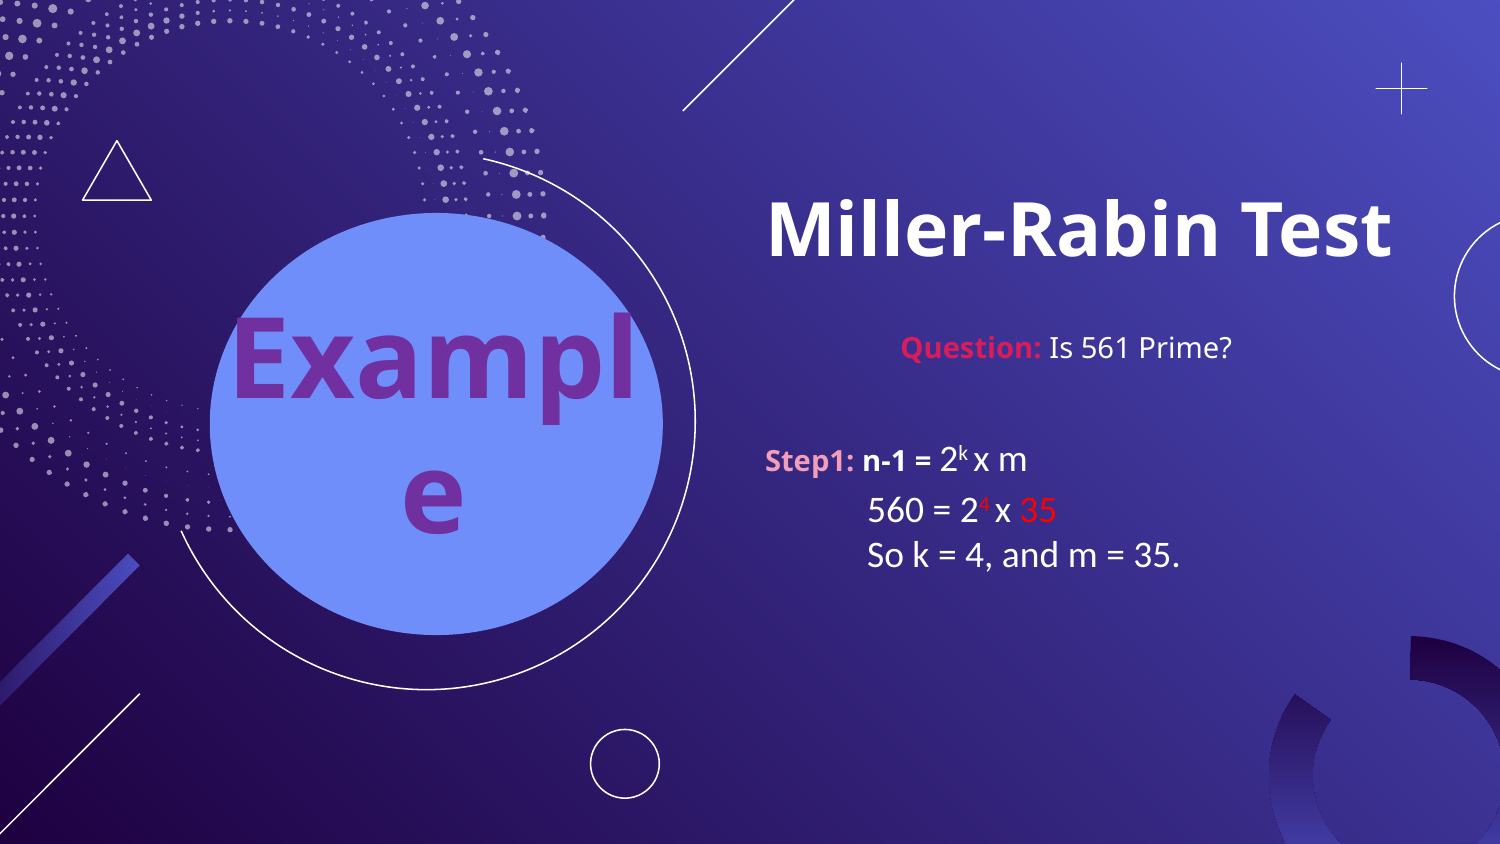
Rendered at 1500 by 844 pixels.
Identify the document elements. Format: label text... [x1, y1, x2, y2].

text_box [181, 158, 696, 690]
title Miller-Rabin Test [750, 182, 1418, 271]
text_box Example [195, 316, 672, 526]
text_box [237, 526, 635, 636]
text_box [241, 212, 631, 316]
subtitle Question: Is 561 Prime? Step1: n-1 = 2k ­x m 560 = 24 x 35 So k = 4, and m = 35. [750, 271, 1383, 669]
